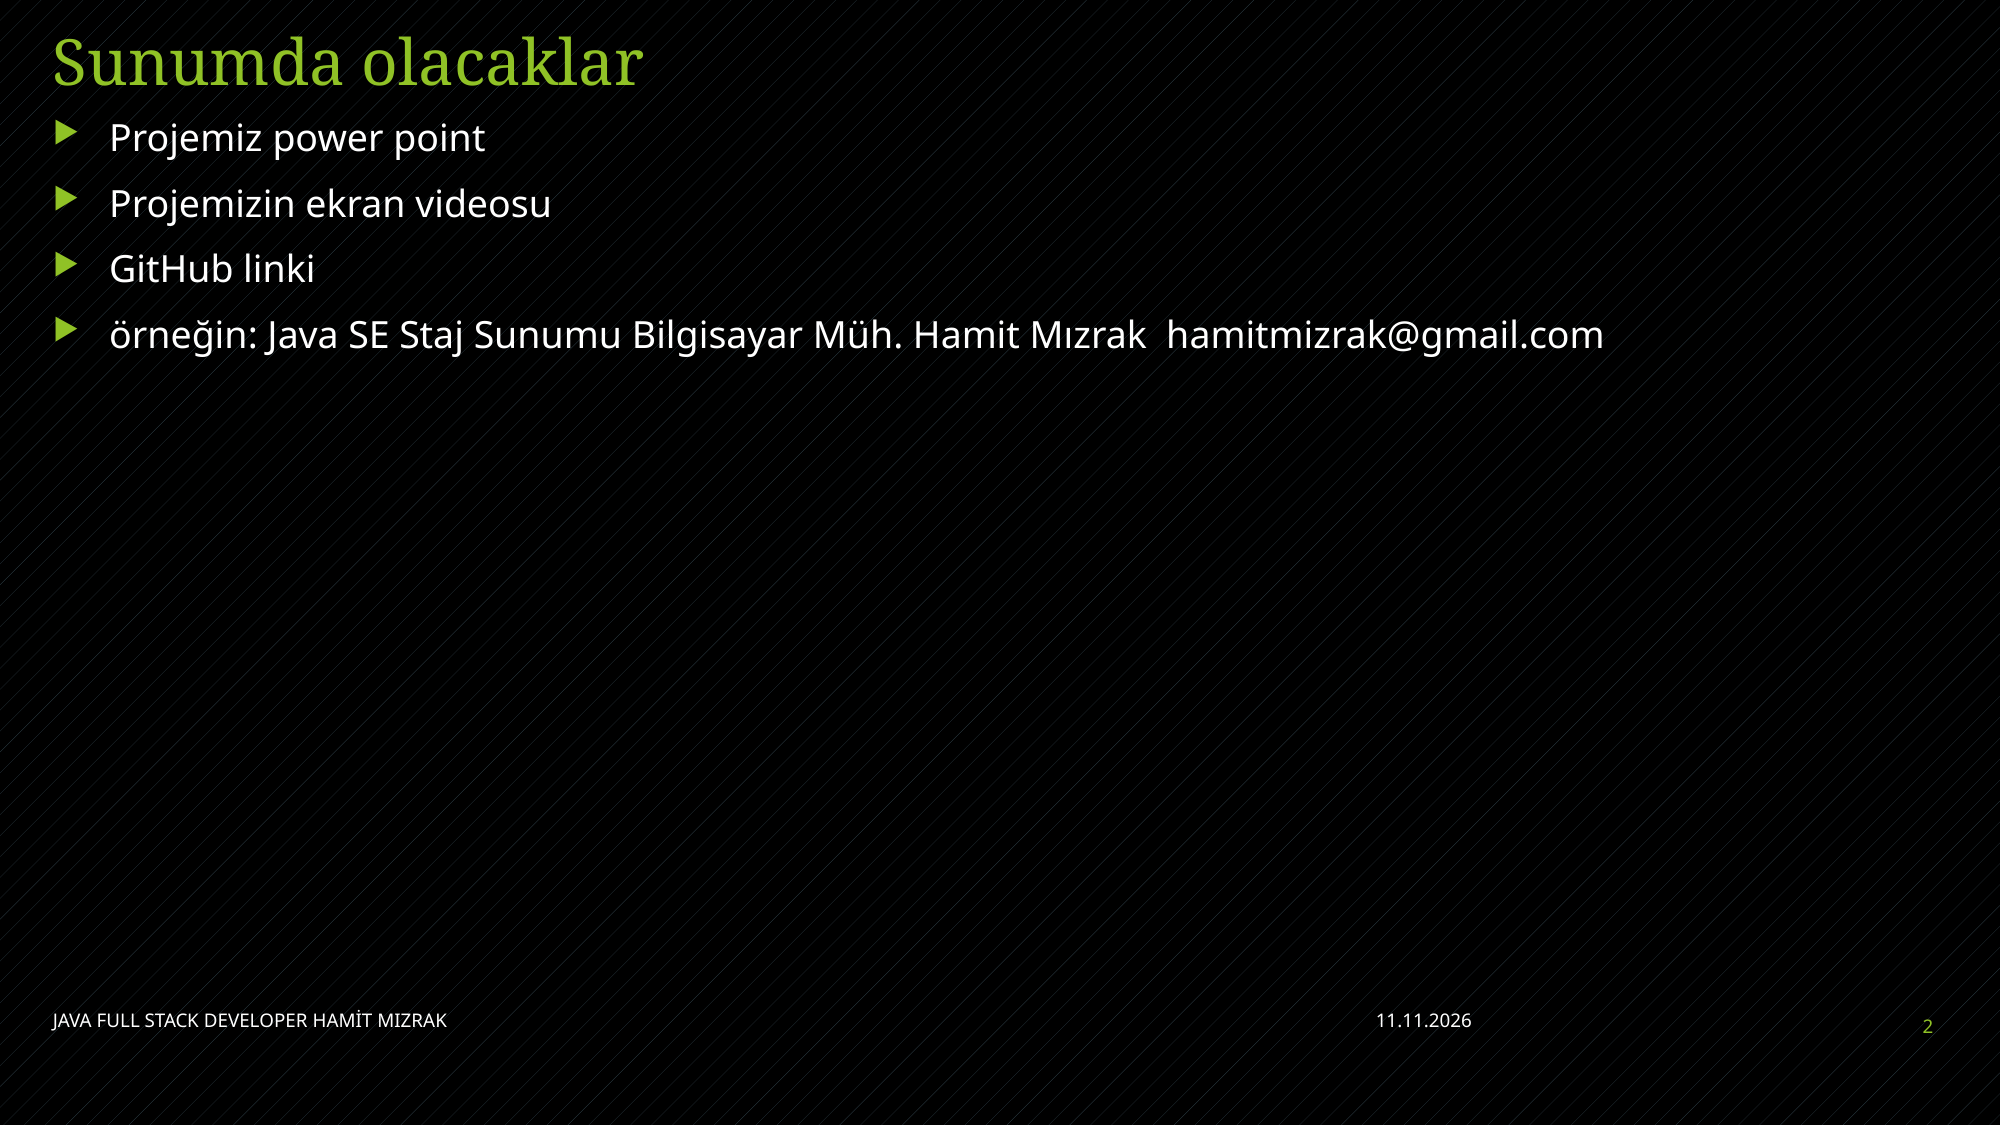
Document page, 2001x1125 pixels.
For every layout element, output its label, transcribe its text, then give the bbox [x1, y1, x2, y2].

slide_number 2 [1836, 997, 1949, 1058]
footer JAVA FULL STACK DEVELOPER HAMİT MIZRAK [37, 991, 1145, 1051]
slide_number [1181, 991, 1487, 1051]
title Sunumda olacaklar [37, 14, 1949, 106]
list Projemiz power point Projemizin ekran videosu GitHub linki örneğin: Java SE Staj Sunumu Bilgisayar Müh. Hamit Mızrak hamitmizrak@gmail.com [37, 106, 1949, 971]
